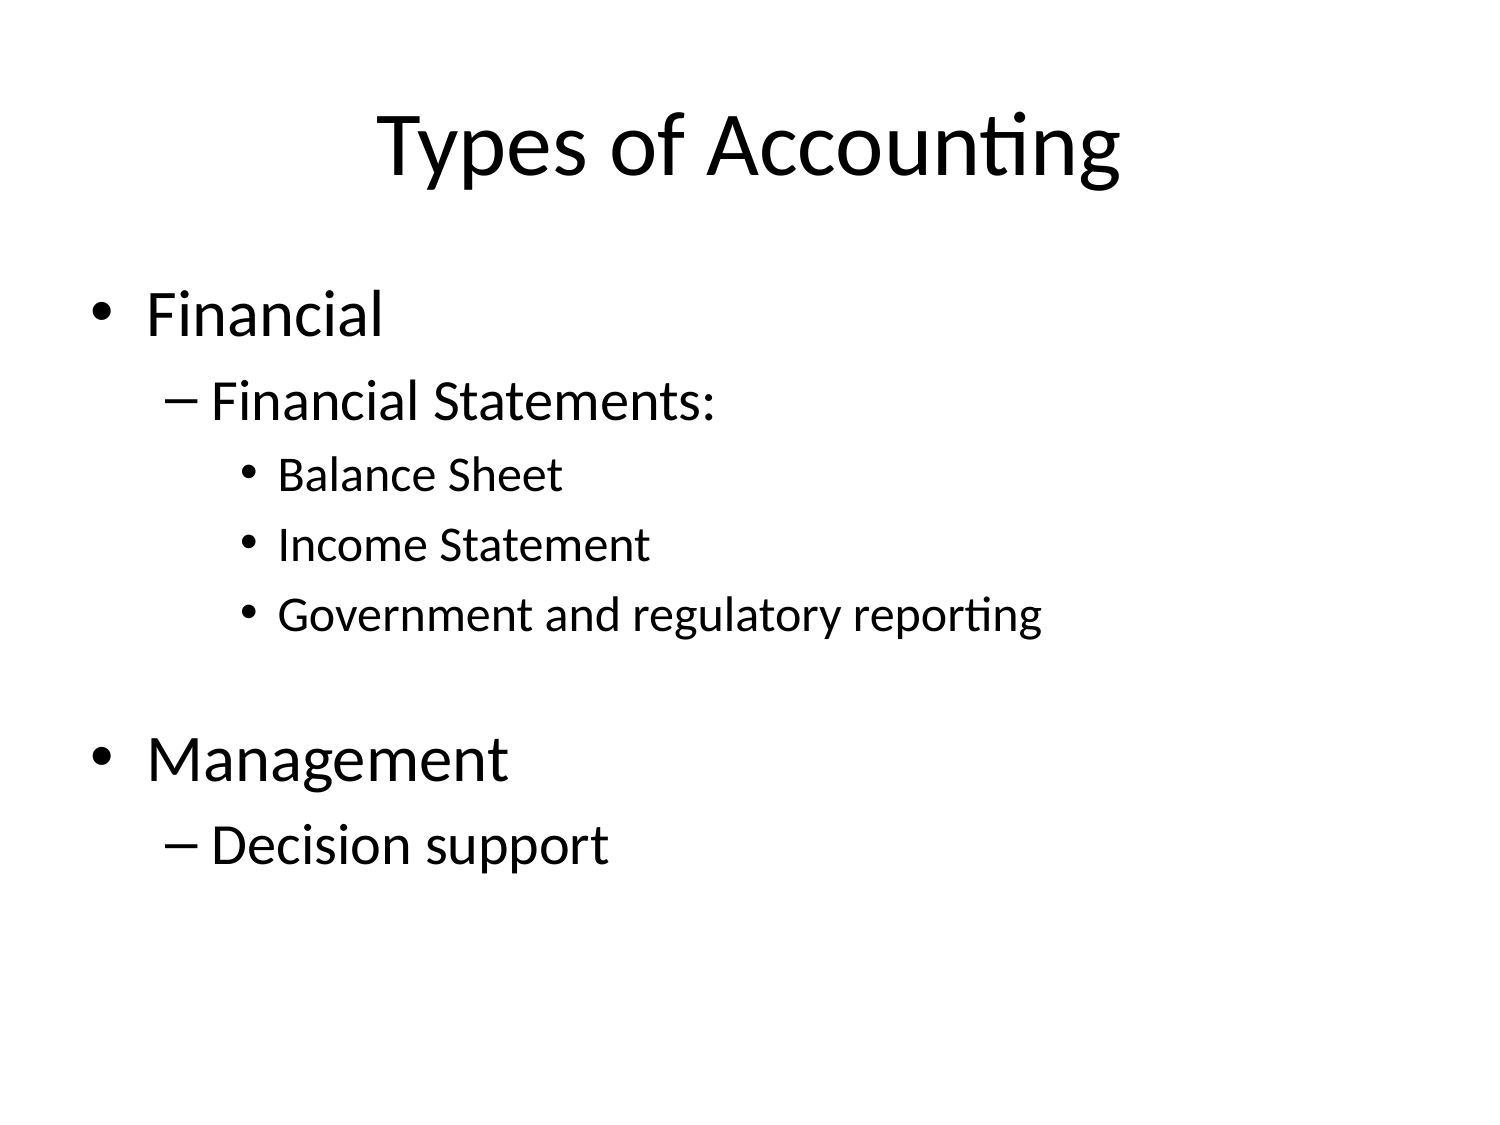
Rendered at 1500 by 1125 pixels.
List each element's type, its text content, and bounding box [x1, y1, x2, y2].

title Types of Accounting [75, 45, 1425, 233]
list Financial Financial Statements: Balance Sheet Income Statement Government and regulatory reporting Management Decision support [75, 262, 1425, 1005]
